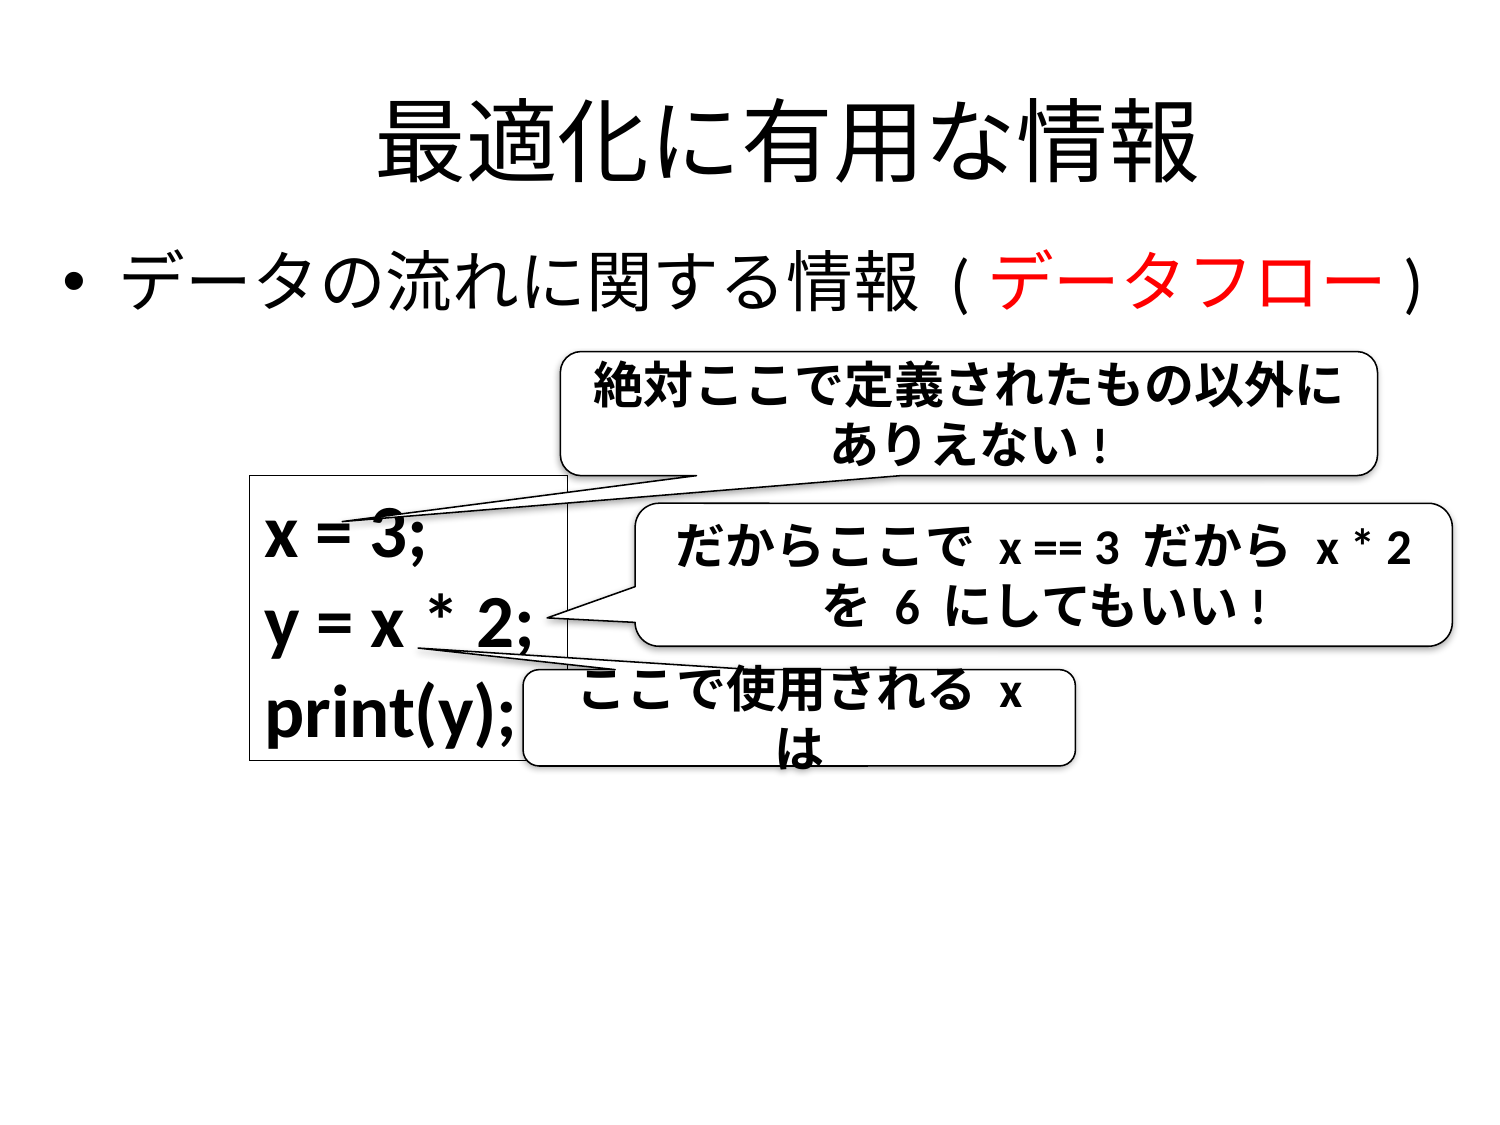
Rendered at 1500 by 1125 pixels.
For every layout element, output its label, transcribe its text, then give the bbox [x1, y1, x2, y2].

text_box x = 3; y = x * 2; print(y); [249, 475, 568, 761]
text_box だからここで x == 3 だから x * 2 を 6 にしてもいい! [546, 502, 1454, 648]
title 最適化に有用な情報 [75, 45, 1500, 233]
text_box データの流れに関する情報 (データフロー) [47, 232, 1453, 425]
text_box ここで使用される x は [417, 647, 1077, 767]
text_box 絶対ここで定義されたもの以外にありえない! [341, 350, 1379, 523]
